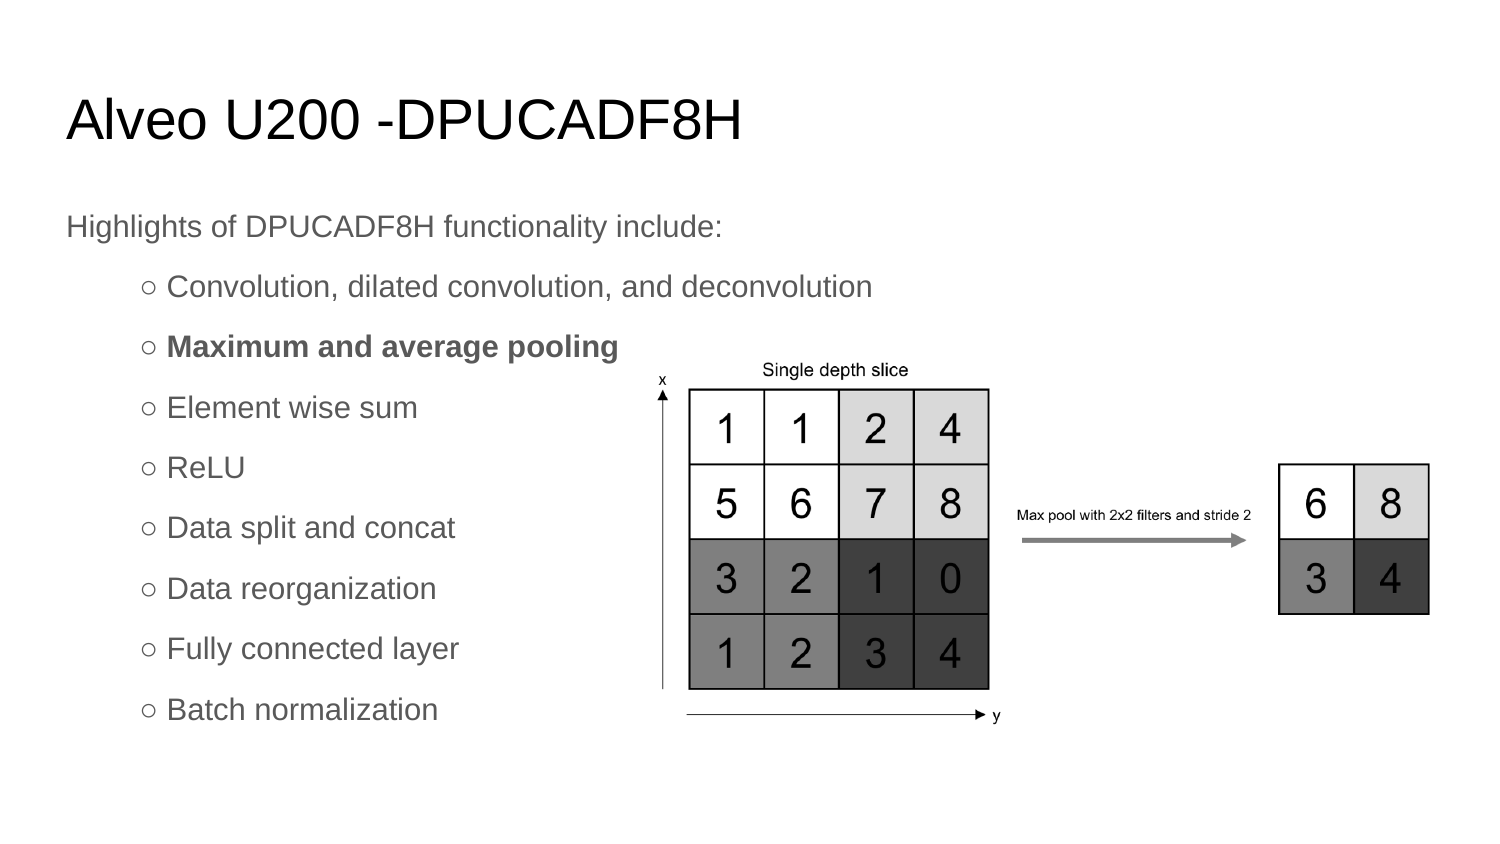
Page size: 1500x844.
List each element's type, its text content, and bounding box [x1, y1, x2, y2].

list Highlights of DPUCADF8H functionality include: ○ Convolution, dilated convolution, and deconvolution ○ Maximum and average pooling ○ Element wise sum ○ ReLU ○ Data split and concat ○ Data reorganization ○ Fully connected layer ○ Batch normalization [51, 189, 1449, 750]
picture [641, 343, 1443, 738]
title Alveo U200 -DPUCADF8H [51, 72, 1449, 167]
